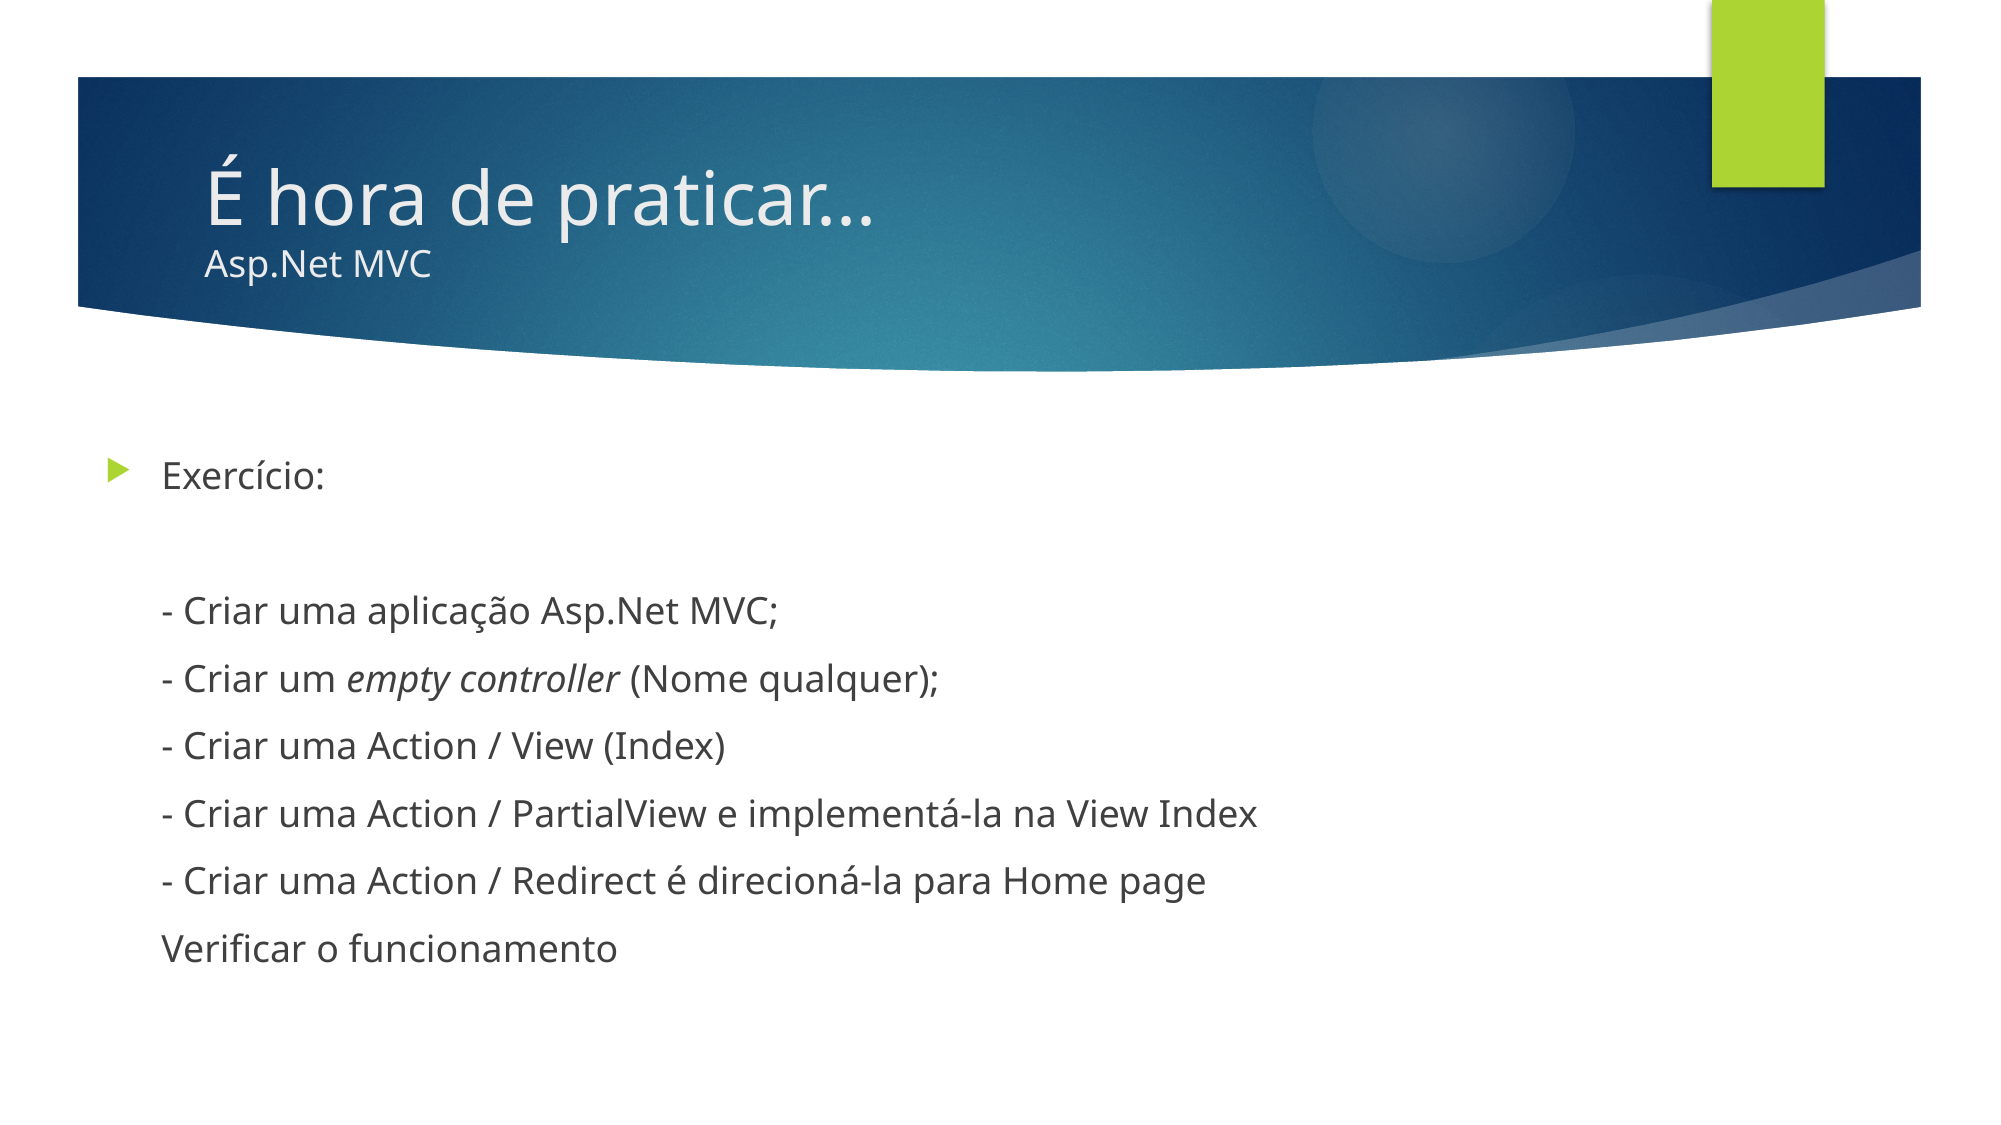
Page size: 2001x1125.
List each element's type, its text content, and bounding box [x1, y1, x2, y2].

title É hora de praticar... Asp.Net MVC [189, 159, 1627, 276]
list Exercício: - Criar uma aplicação Asp.Net MVC; - Criar um empty controller (Nome qualquer); - Criar uma Action / View (Index) - Criar uma Action / PartialView e implementá-la na View Index - Criar uma Action / Redirect é direcioná-la para Home page Verificar o funcionamento [90, 422, 1821, 1108]
